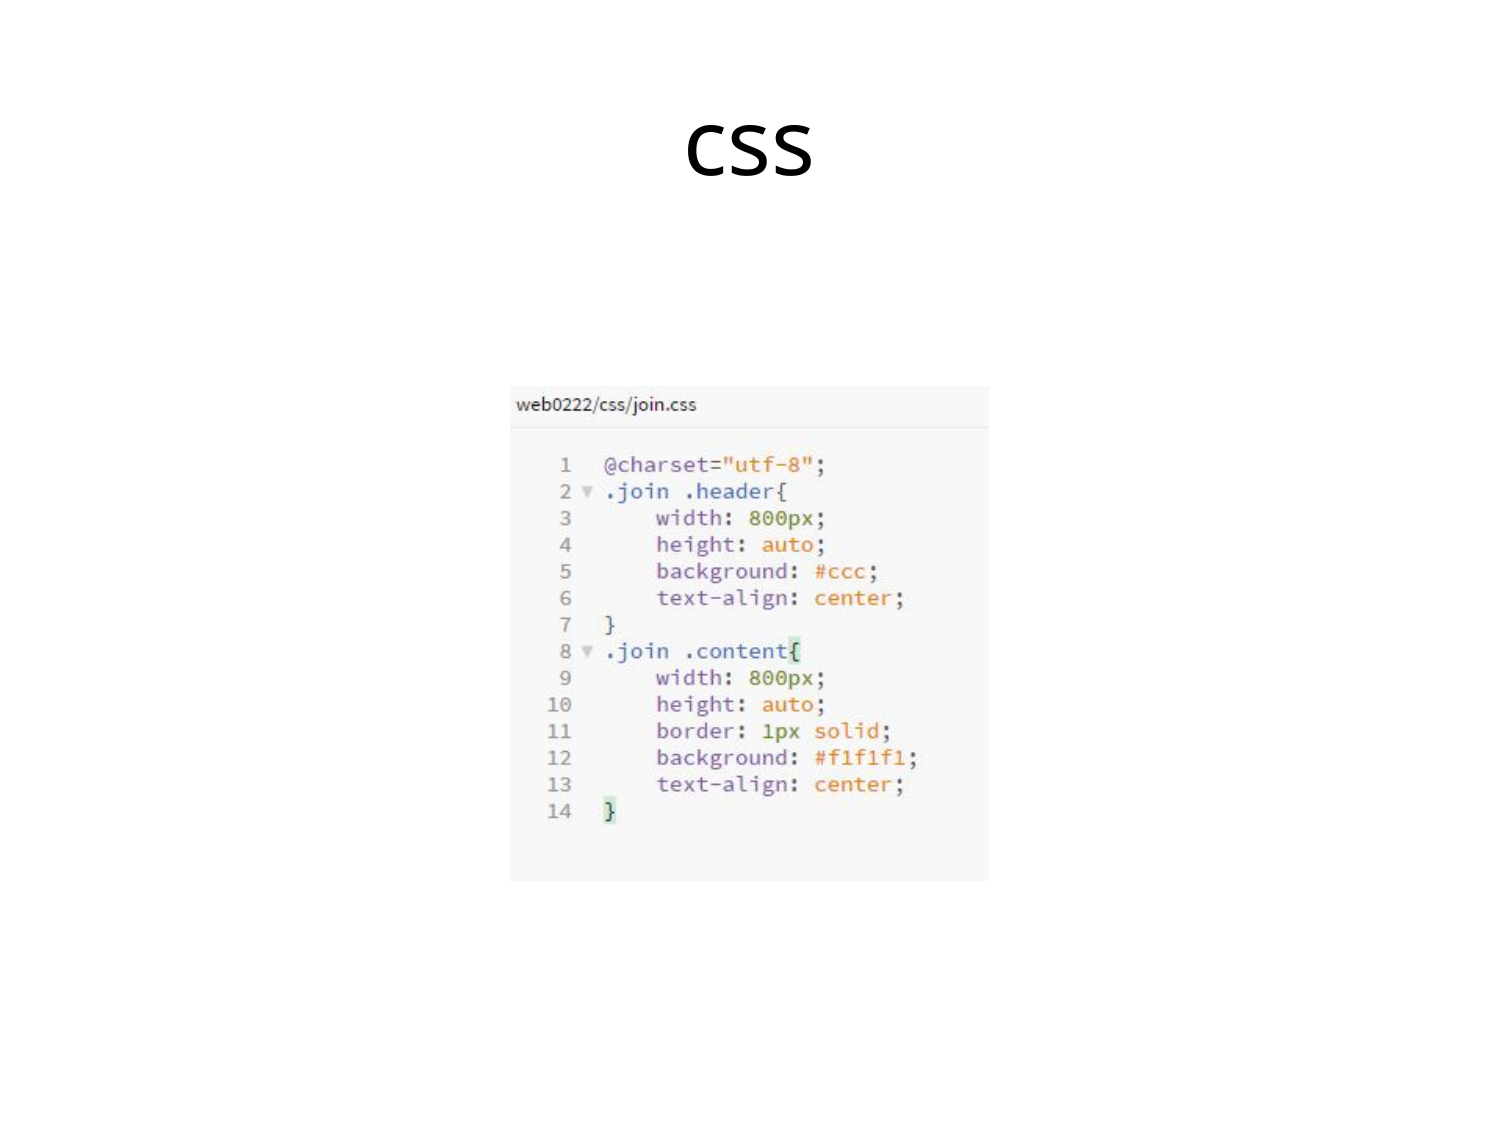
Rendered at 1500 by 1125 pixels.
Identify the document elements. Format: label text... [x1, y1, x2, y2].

title css [75, 45, 1425, 233]
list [510, 386, 990, 881]
